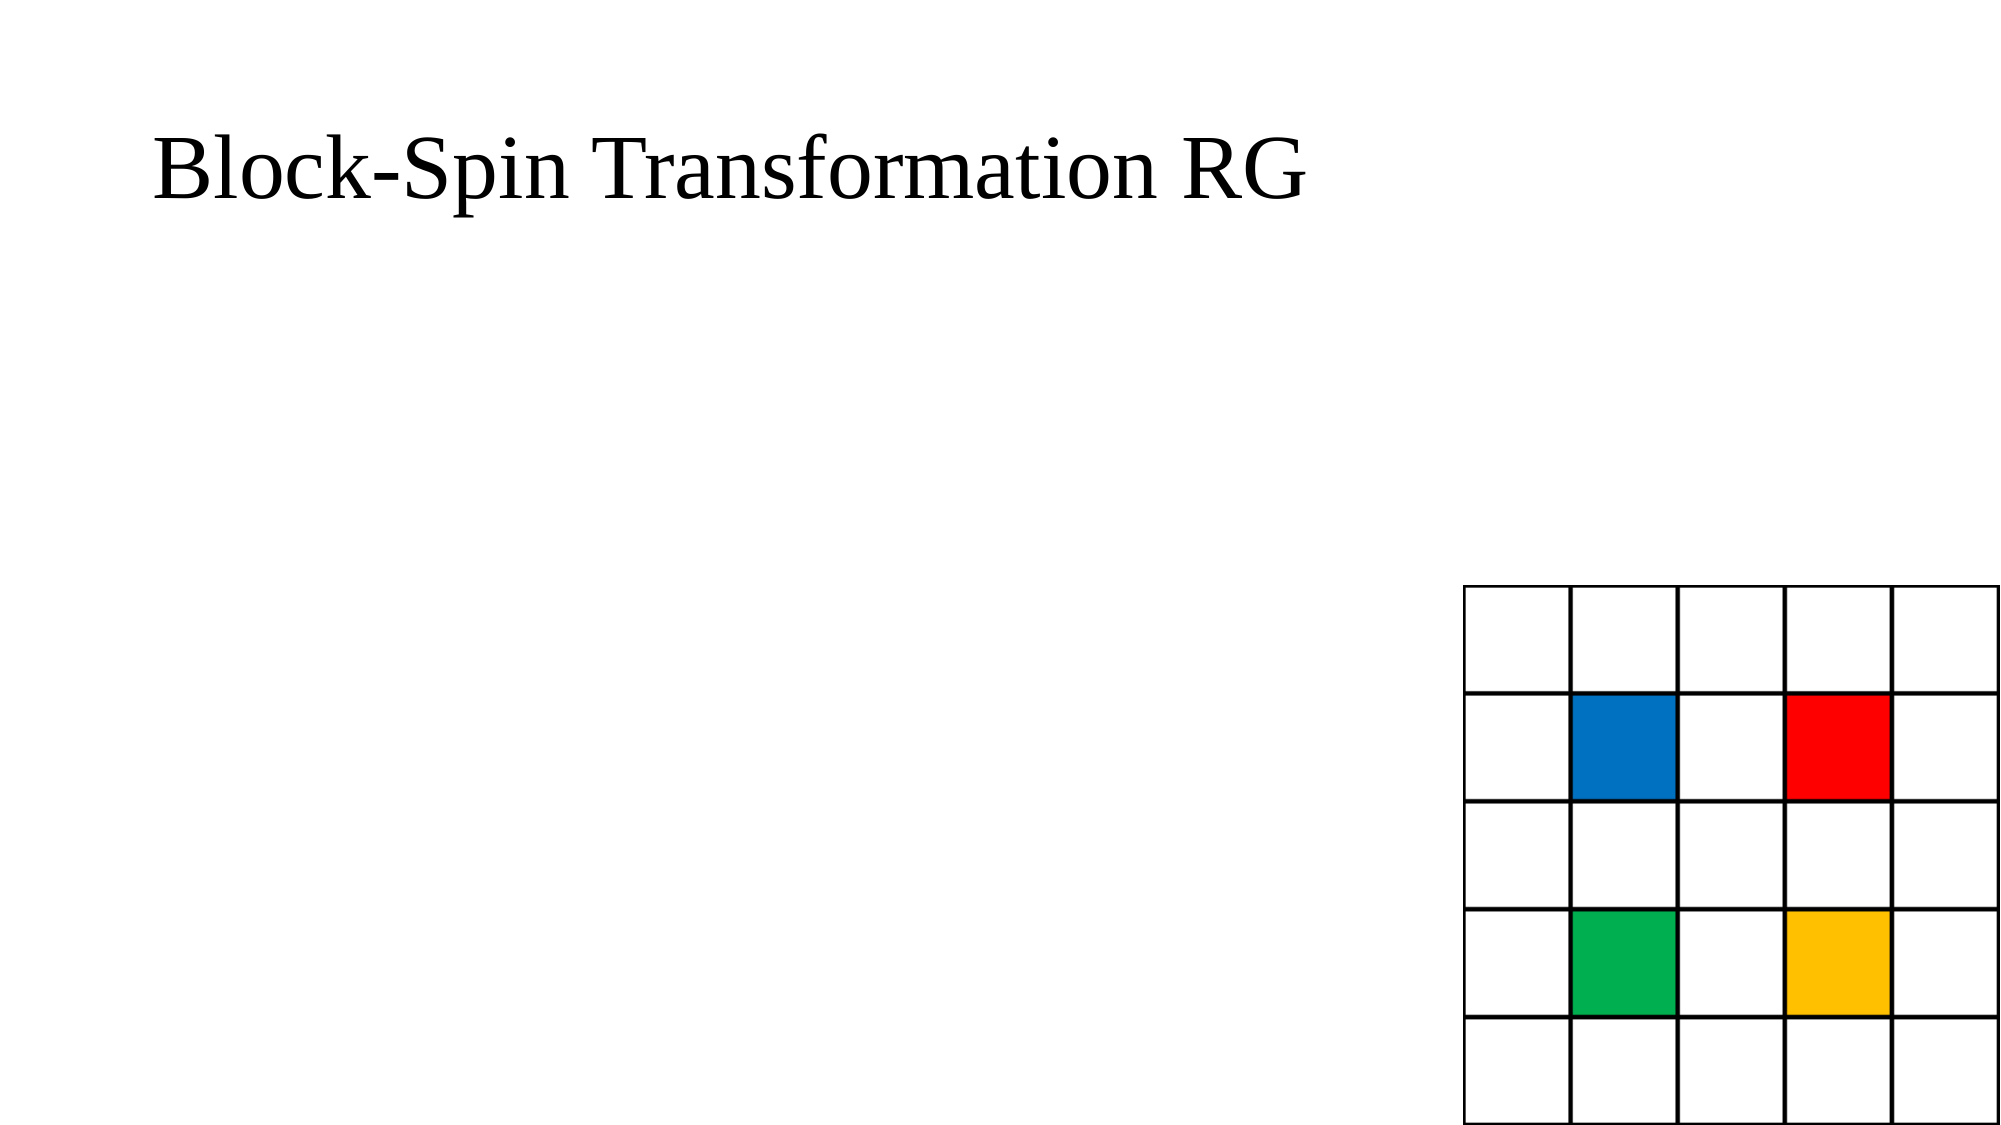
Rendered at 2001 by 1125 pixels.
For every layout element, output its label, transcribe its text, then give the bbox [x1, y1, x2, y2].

title Block-Spin Transformation RG [137, 59, 1863, 278]
picture [1463, 585, 2000, 1125]
